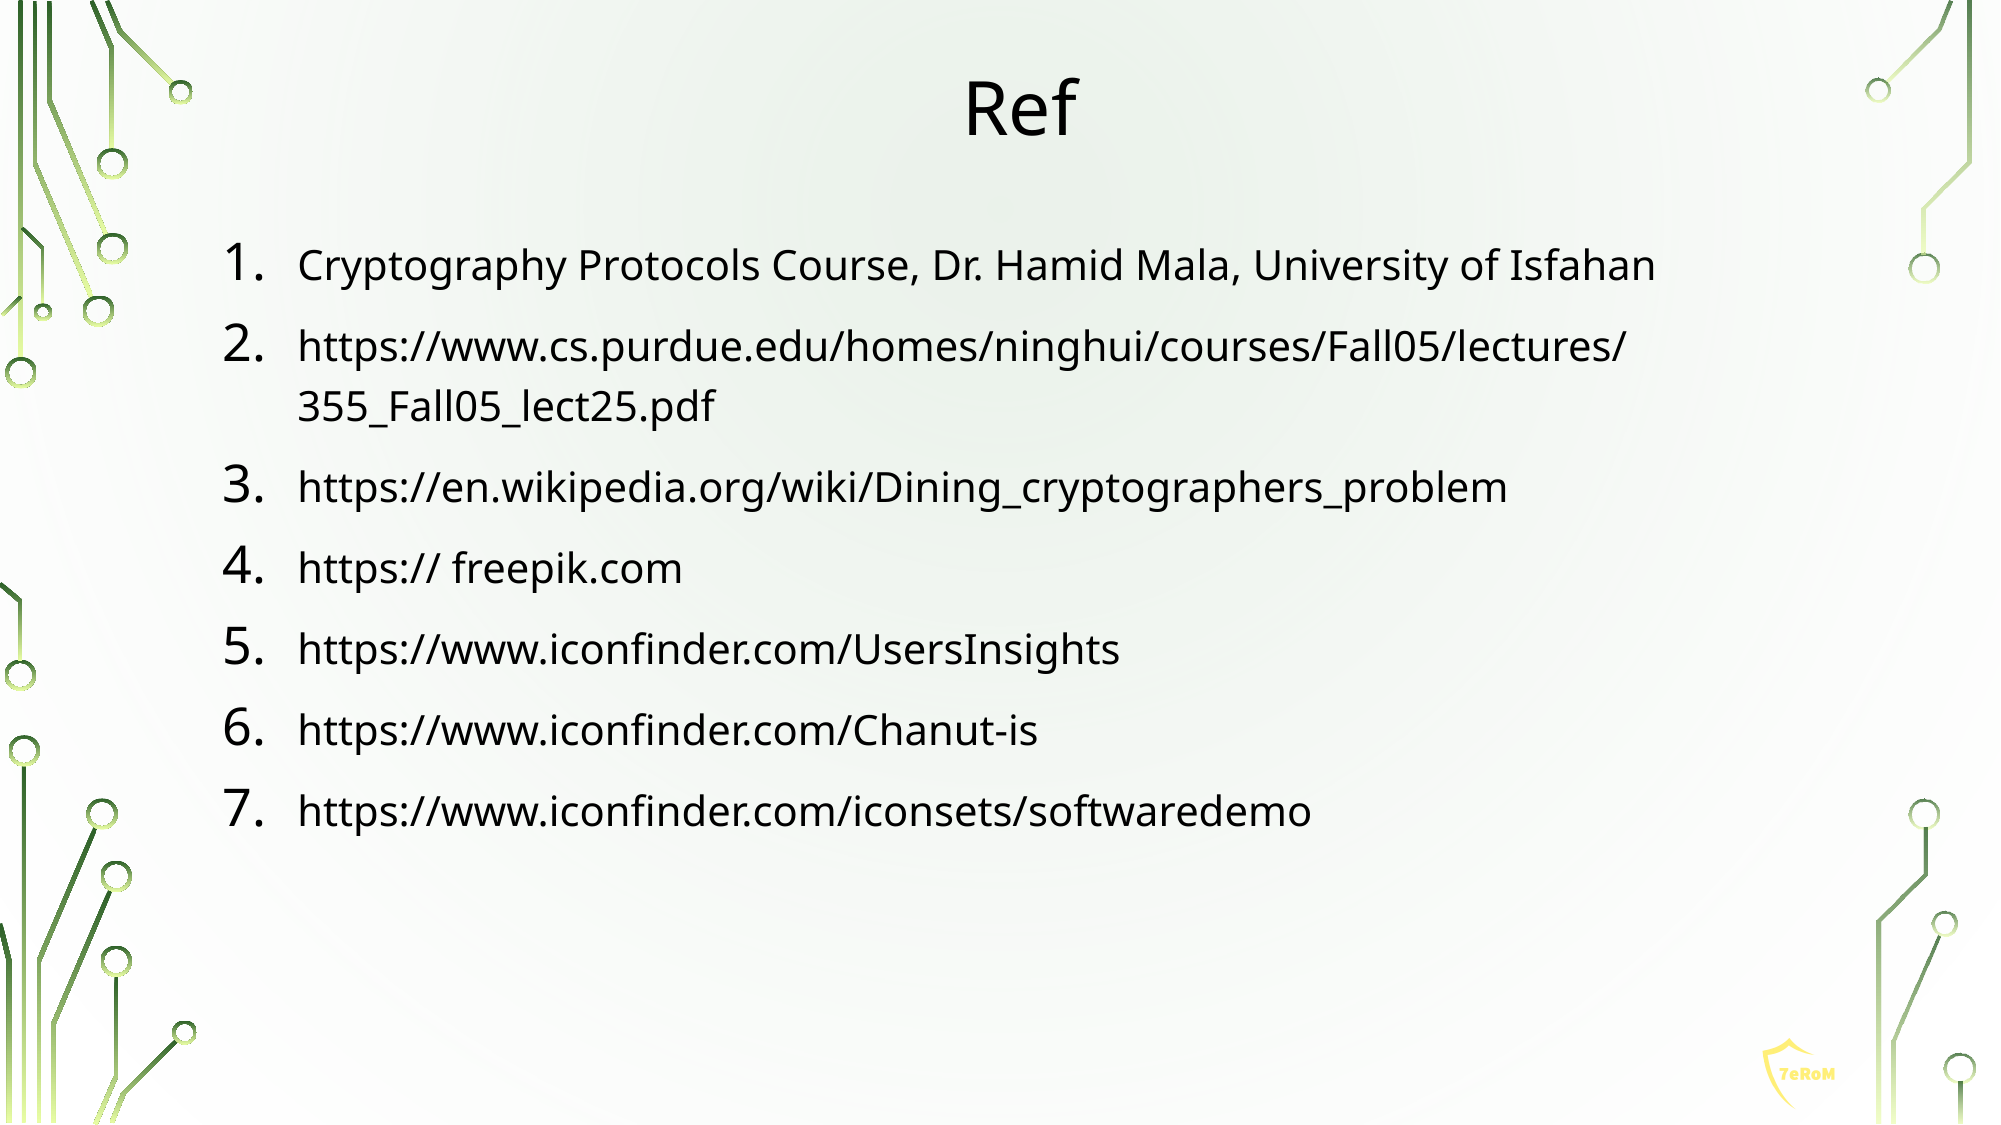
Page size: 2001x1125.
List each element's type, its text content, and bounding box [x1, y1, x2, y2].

list Cryptography Protocols Course, Dr. Hamid Mala, University of Isfahan https://www.cs.purdue.edu/homes/ninghui/courses/Fall05/lectures/355_Fall05_lect25.pdf https://en.wikipedia.org/wiki/Dining_cryptographers_problem https:// freepik.com https://www.iconfinder.com/UsersInsights https://www.iconfinder.com/Chanut-is https://www.iconfinder.com/iconsets/softwaredemo [207, 221, 1833, 1082]
title Ref [207, 41, 1833, 180]
picture [1748, 1025, 1849, 1125]
